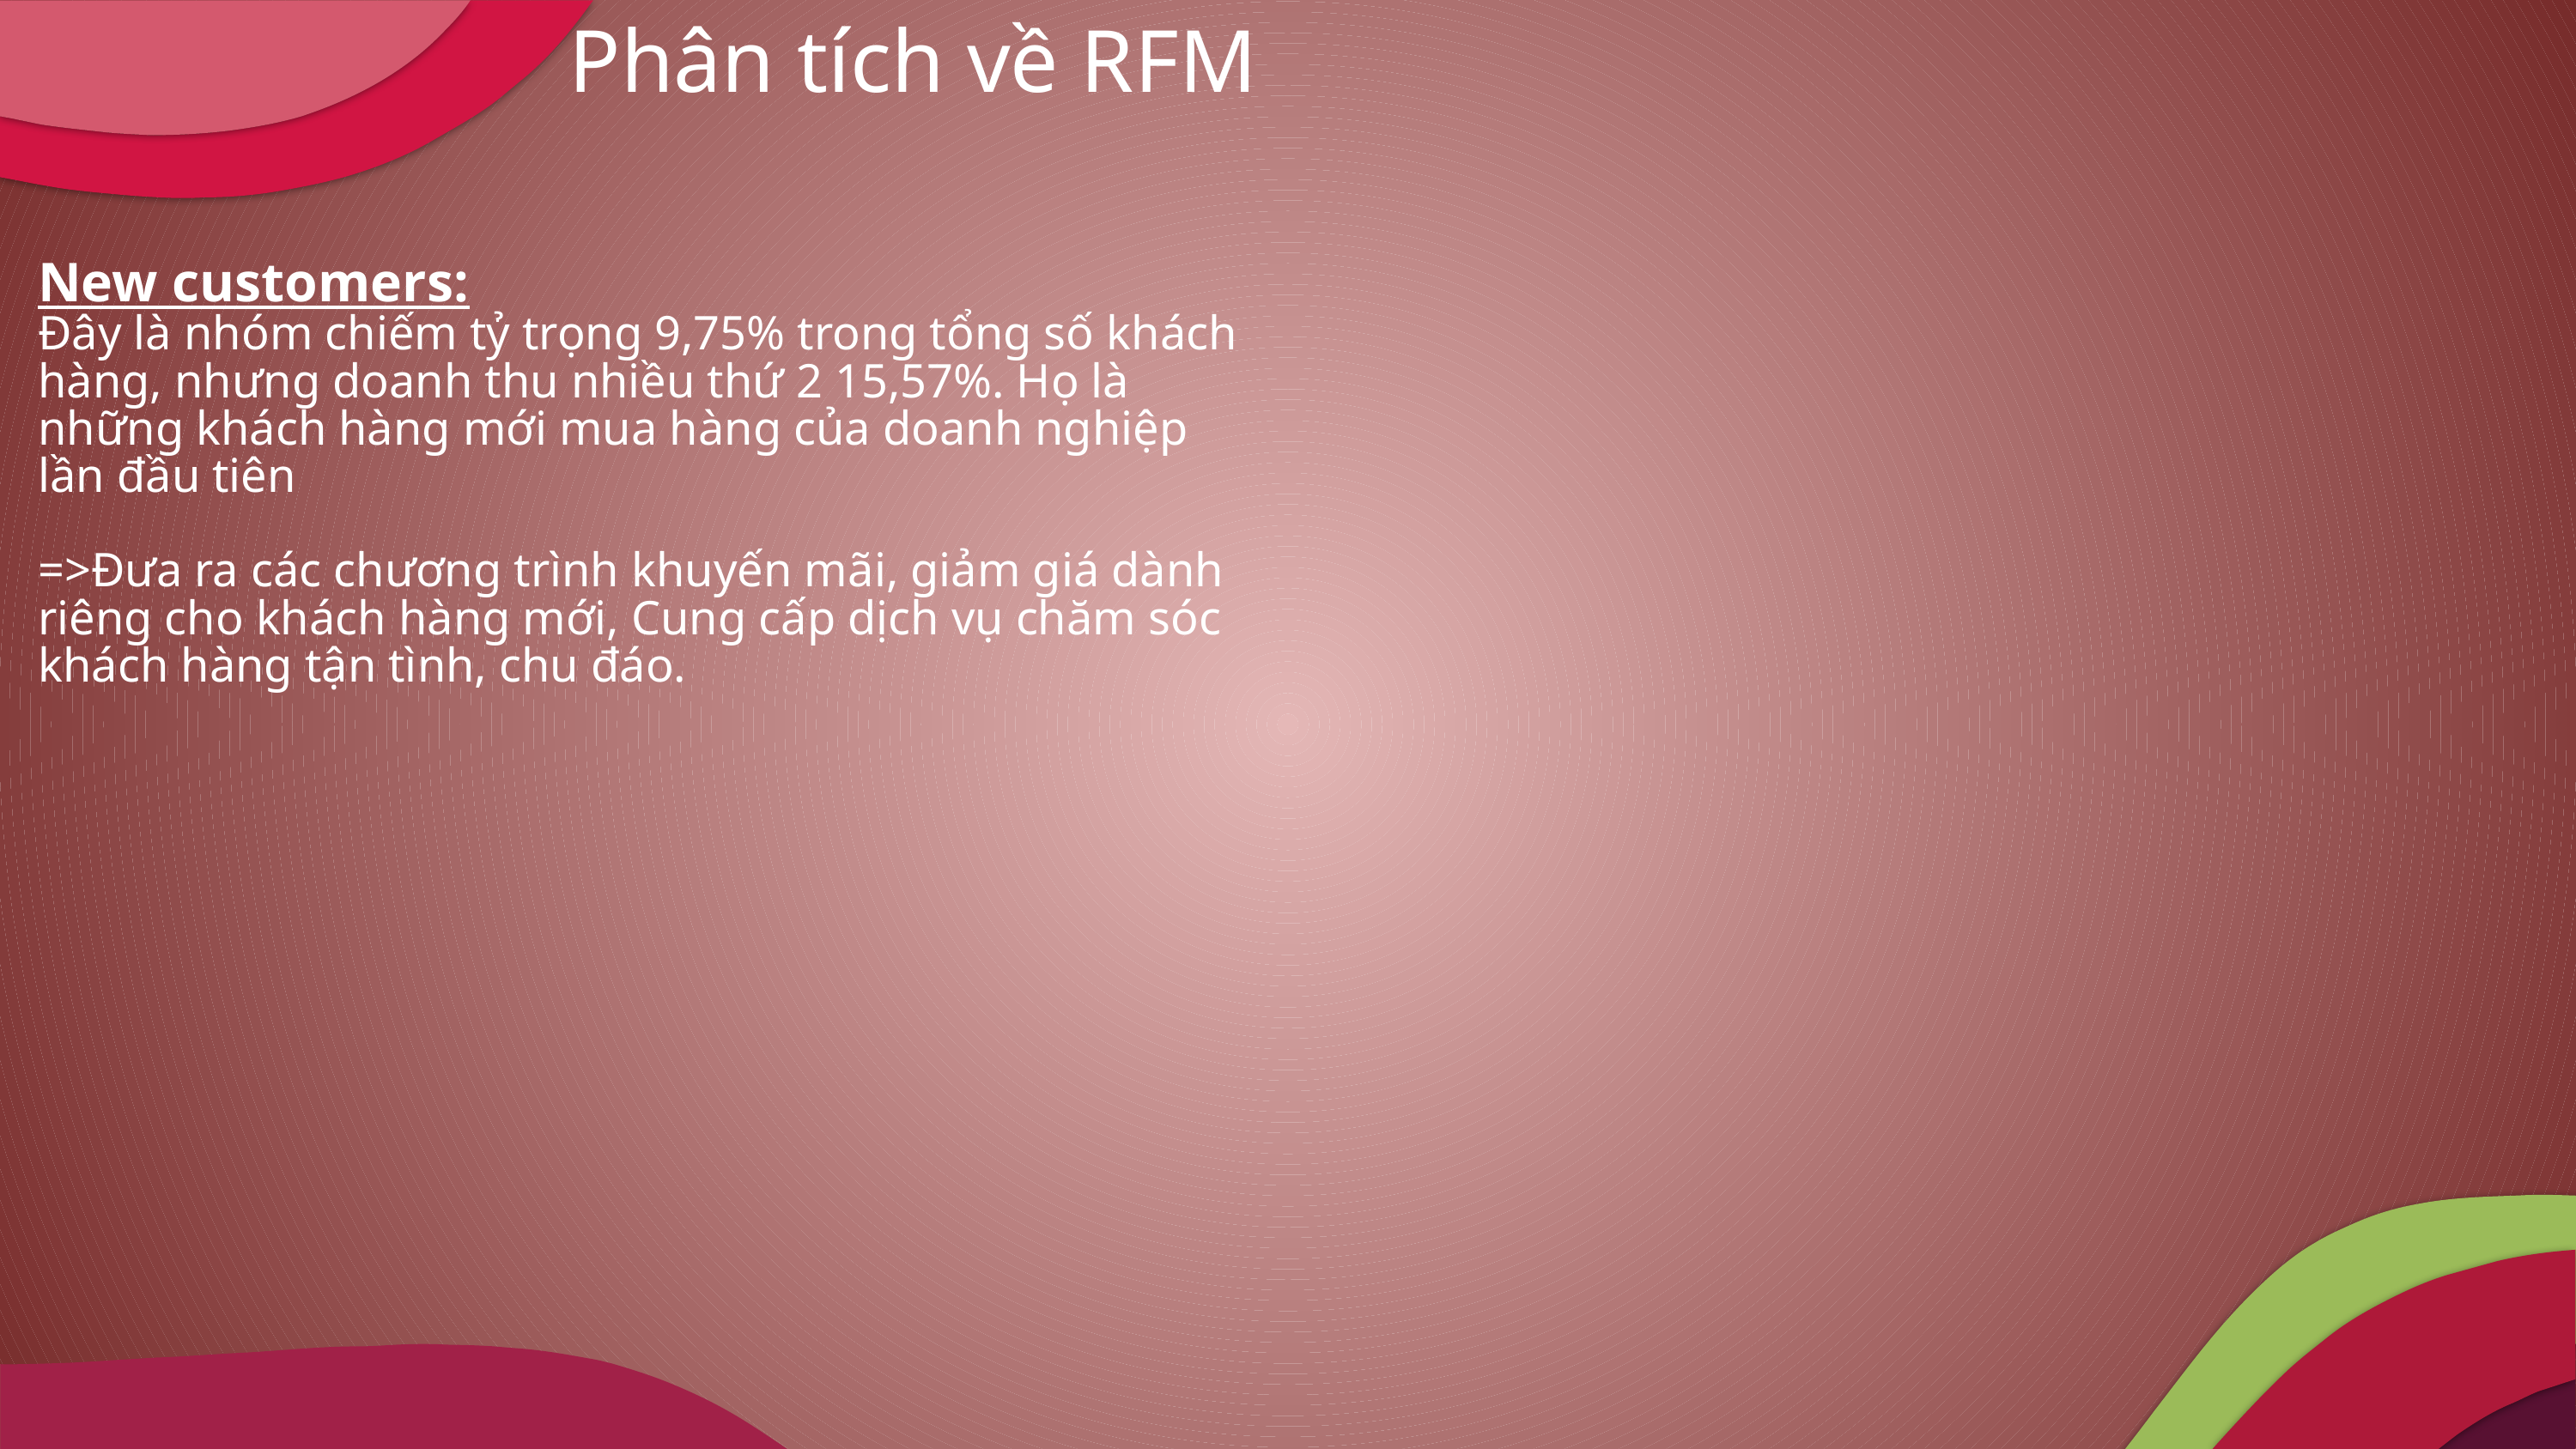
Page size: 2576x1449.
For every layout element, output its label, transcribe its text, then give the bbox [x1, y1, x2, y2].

text_box Phân tích về RFM [556, 0, 1893, 116]
text_box New customers: Đây là nhóm chiếm tỷ trọng 9,75% trong tổng số khách hàng, nhưng doanh thu nhiều thứ 2 15,57%. Họ là những khách hàng mới mua hàng của doanh nghiệp lần đầu tiên =>Đưa ra các chương trình khuyến mãi, giảm giá dành riêng cho khách hàng mới, Cung cấp dịch vụ chăm sóc khách hàng tận tình, chu đáo. [25, 251, 1259, 852]
picture [1287, 3, 2576, 1449]
